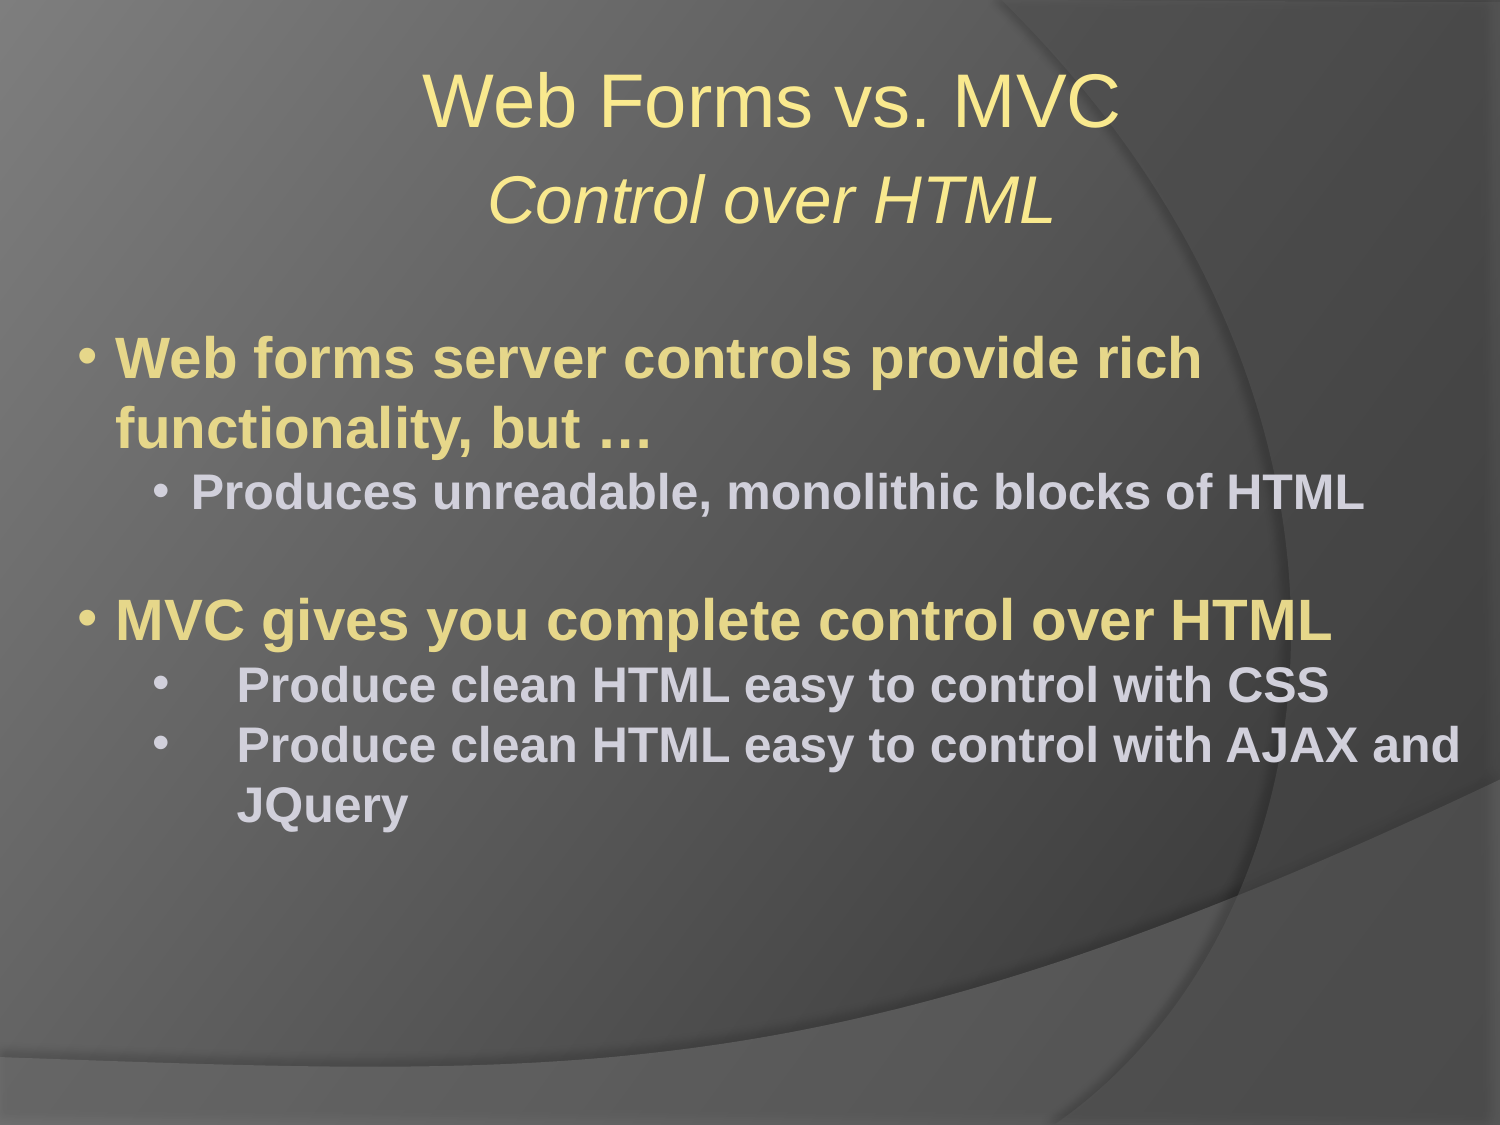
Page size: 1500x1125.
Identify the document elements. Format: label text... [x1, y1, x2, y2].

text_box MVC gives you complete control over HTML Produce clean HTML easy to control with CSS Produce clean HTML easy to control with AJAX and JQuery [62, 575, 1500, 840]
text_box Web forms server controls provide rich functionality, but … Produces unreadable, monolithic blocks of HTML [62, 312, 1500, 528]
subtitle Web Forms vs. MVC Control over HTML [37, 50, 1500, 238]
